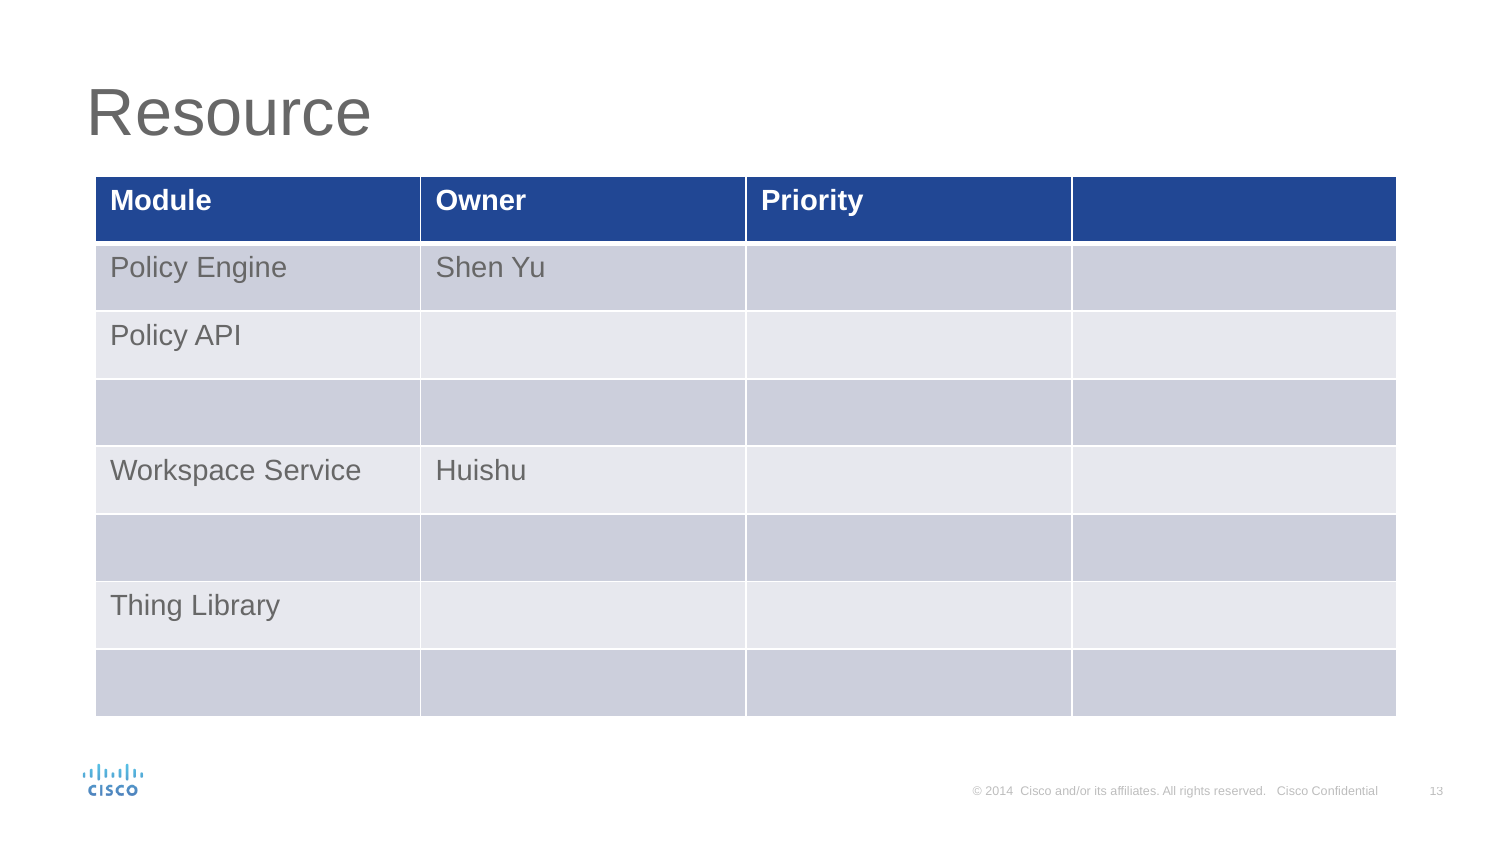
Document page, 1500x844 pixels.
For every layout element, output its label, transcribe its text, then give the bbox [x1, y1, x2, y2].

table_cell [1073, 650, 1396, 716]
table_header Owner [421, 177, 745, 241]
picture [77, 758, 149, 803]
table_cell [96, 380, 420, 445]
table_cell [421, 380, 745, 445]
table_cell [747, 447, 1071, 513]
title Resource [71, 55, 1441, 176]
table_header Module [96, 177, 420, 241]
table_cell [421, 582, 745, 648]
table_cell Policy API [96, 312, 420, 378]
table_cell [747, 246, 1071, 310]
table_cell Huishu [421, 447, 745, 513]
table_cell [747, 380, 1071, 445]
table_cell [96, 515, 420, 581]
table_cell [747, 650, 1071, 716]
table_cell Thing Library [96, 582, 420, 648]
table_header [1073, 177, 1396, 241]
table_cell [1073, 447, 1396, 513]
table_cell [1073, 582, 1396, 648]
table_cell [747, 312, 1071, 378]
table_cell [1073, 246, 1396, 310]
table_cell [96, 650, 420, 716]
table_cell [421, 650, 745, 716]
table_cell [1073, 515, 1396, 581]
table_cell Shen Yu [421, 246, 745, 310]
table_cell [421, 515, 745, 581]
table_cell [1073, 312, 1396, 378]
table_cell [421, 312, 745, 378]
table_cell Workspace Service [96, 447, 420, 513]
table_cell [747, 515, 1071, 581]
table_cell Policy Engine [96, 246, 420, 310]
table_header Priority [747, 177, 1071, 241]
table_cell [1073, 380, 1396, 445]
table_cell [747, 582, 1071, 648]
